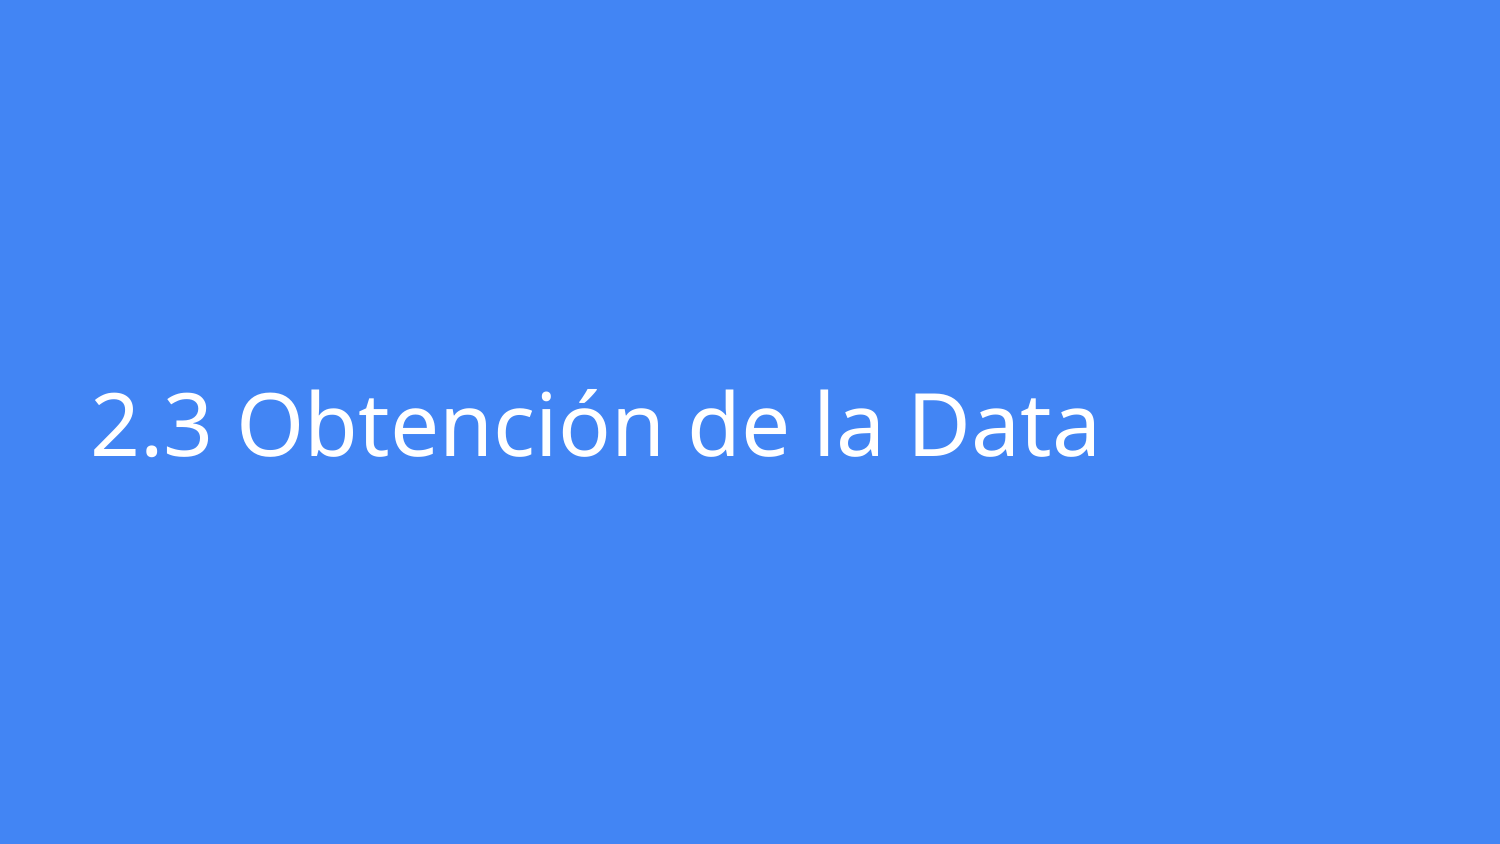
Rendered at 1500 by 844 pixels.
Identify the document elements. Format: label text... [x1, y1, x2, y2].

title 2.3 Obtención de la Data [75, 338, 1425, 505]
